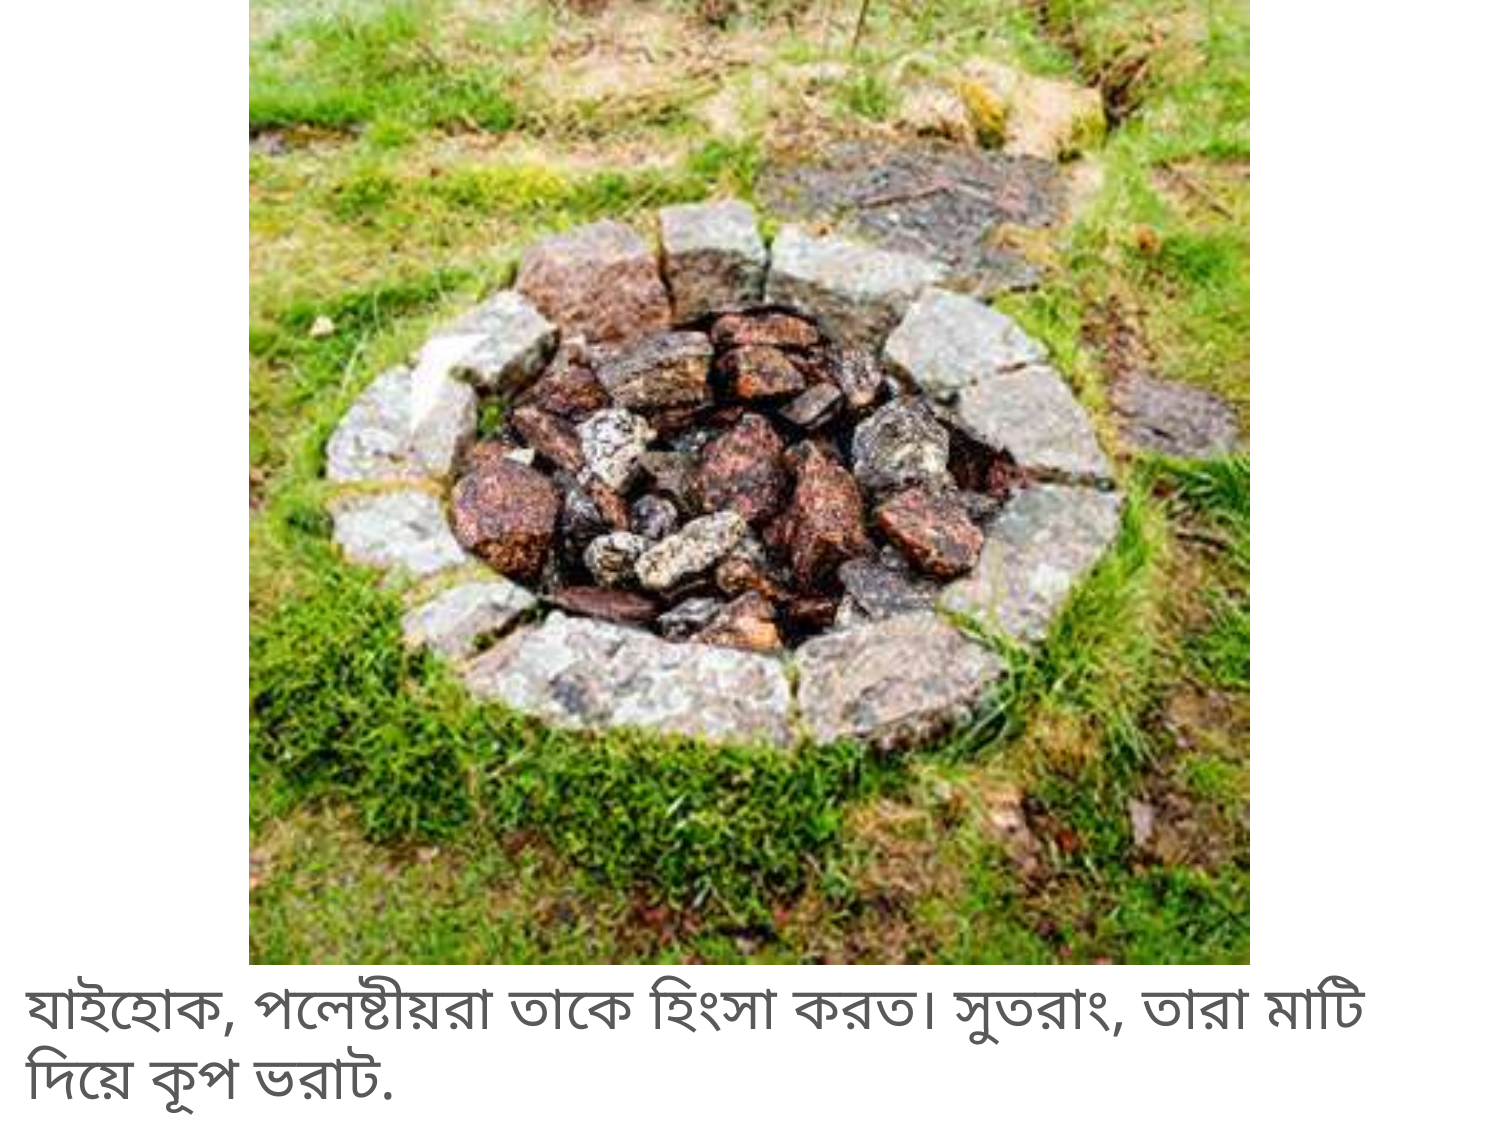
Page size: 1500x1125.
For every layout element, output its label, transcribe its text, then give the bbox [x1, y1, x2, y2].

text_box যাইহোক, পলেষ্টীয়রা তাকে হিংসা করত। সুতরাং, তারা মাটি দিয়ে কূপ ভরাট. [11, 964, 1498, 1119]
picture [249, 0, 1251, 965]
